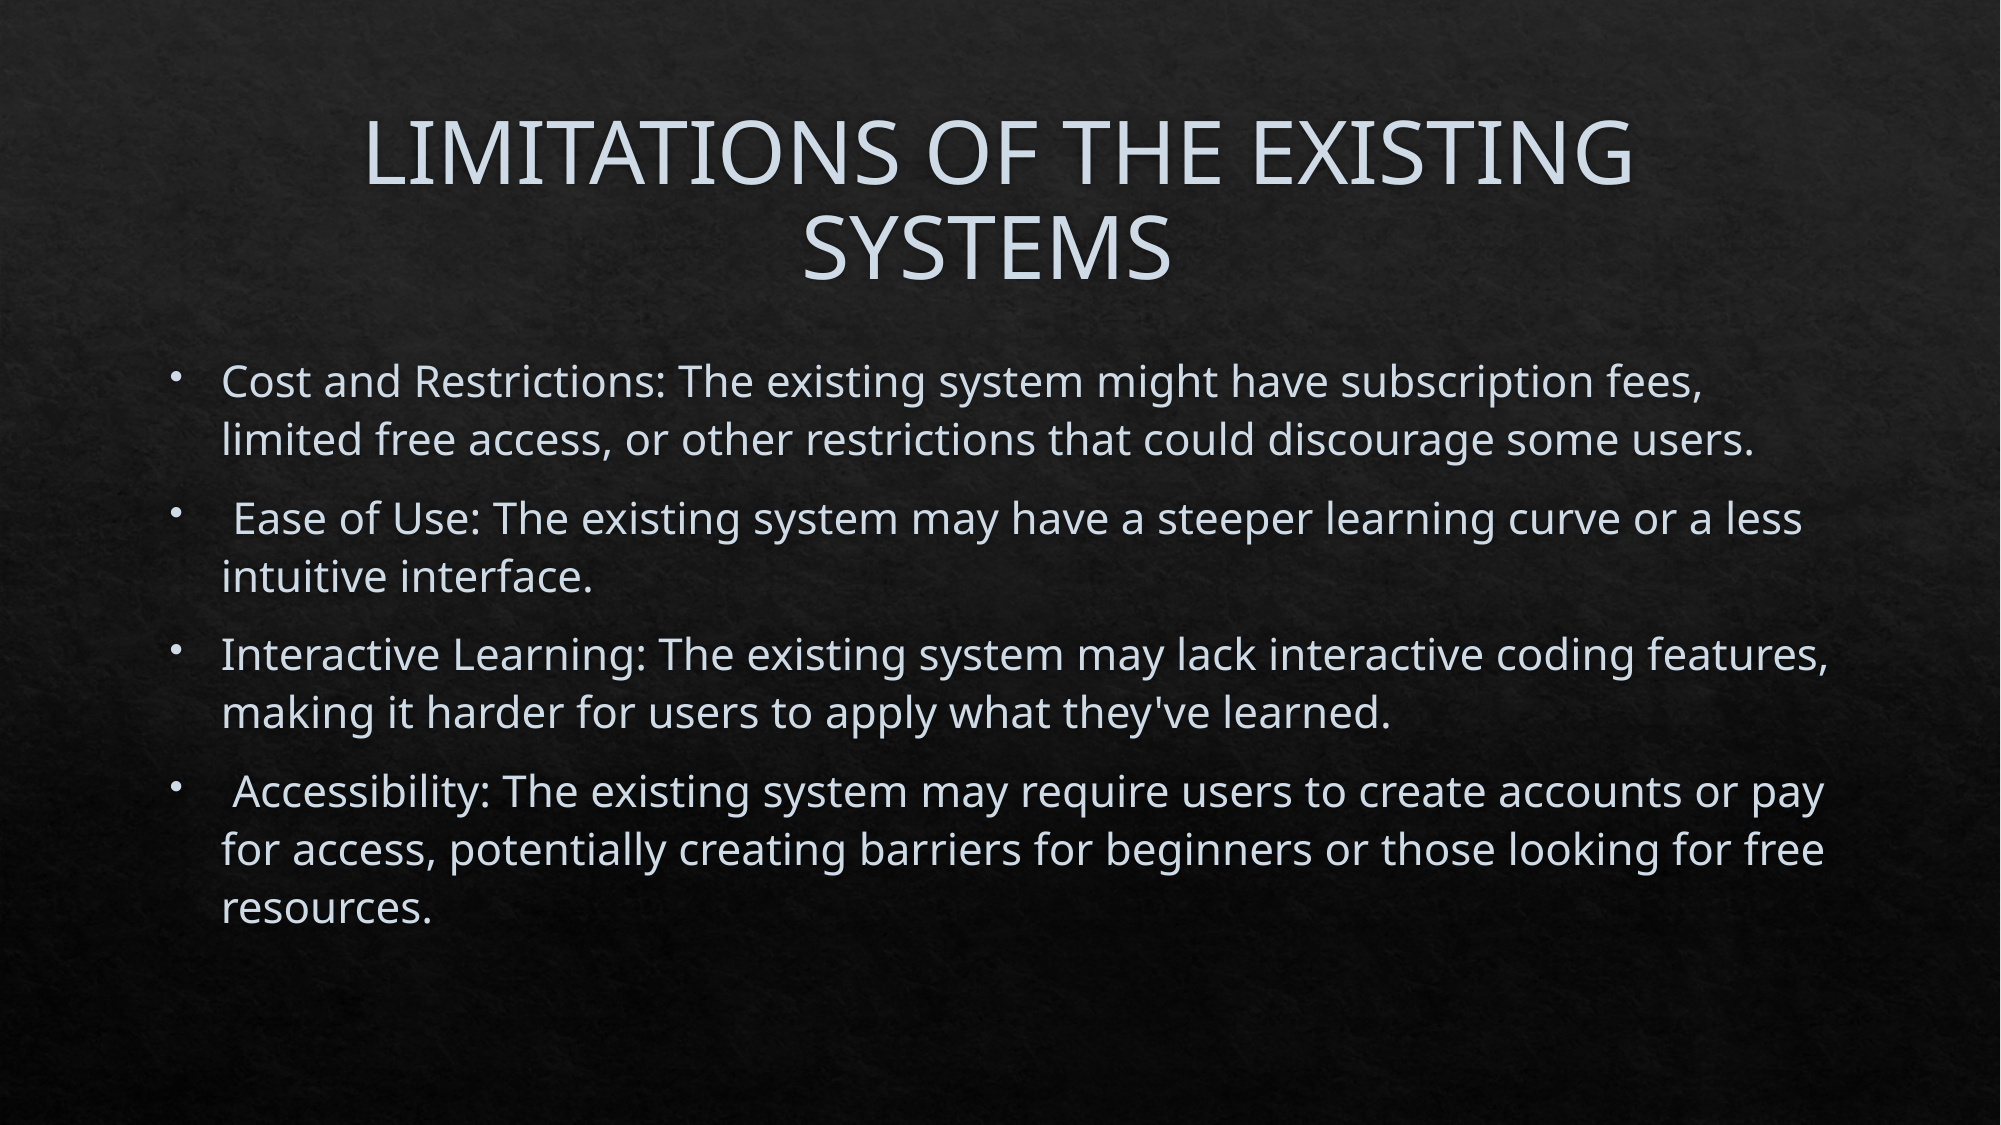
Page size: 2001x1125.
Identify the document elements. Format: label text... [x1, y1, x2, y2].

list Cost and Restrictions: The existing system might have subscription fees, limited free access, or other restrictions that could discourage some users. Ease of Use: The existing system may have a steeper learning curve or a less intuitive interface. Interactive Learning: The existing system may lack interactive coding features, making it harder for users to apply what they've learned. Accessibility: The existing system may require users to create accounts or pay for access, potentially creating barriers for beginners or those looking for free resources. [149, 340, 1849, 950]
title LIMITATIONS OF THE EXISTING SYSTEMS [149, 99, 1849, 307]
